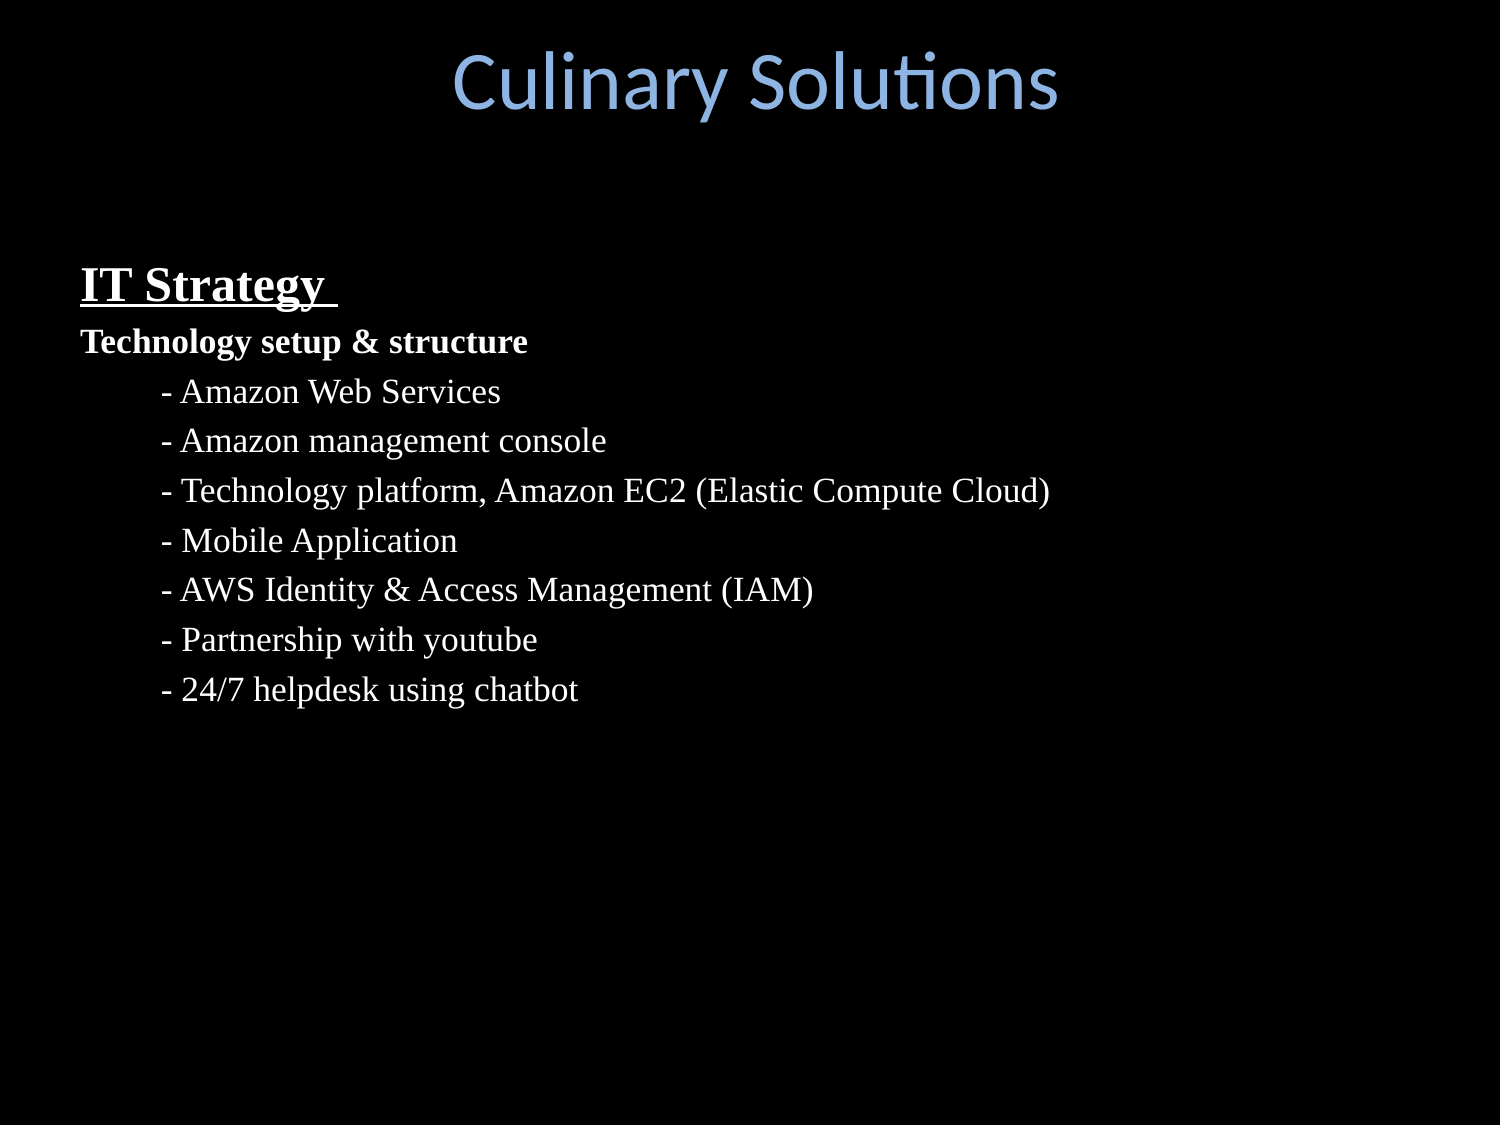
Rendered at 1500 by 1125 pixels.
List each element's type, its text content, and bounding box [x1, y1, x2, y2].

text_box Culinary Solutions [348, 19, 1166, 134]
list IT Strategy Technology setup & structure - Amazon Web Services - Amazon management console - Technology platform, Amazon EC2 (Elastic Compute Cloud) - Mobile Application - AWS Identity & Access Management (IAM) - Partnership with youtube - 24/7 helpdesk using chatbot [64, 243, 1415, 882]
